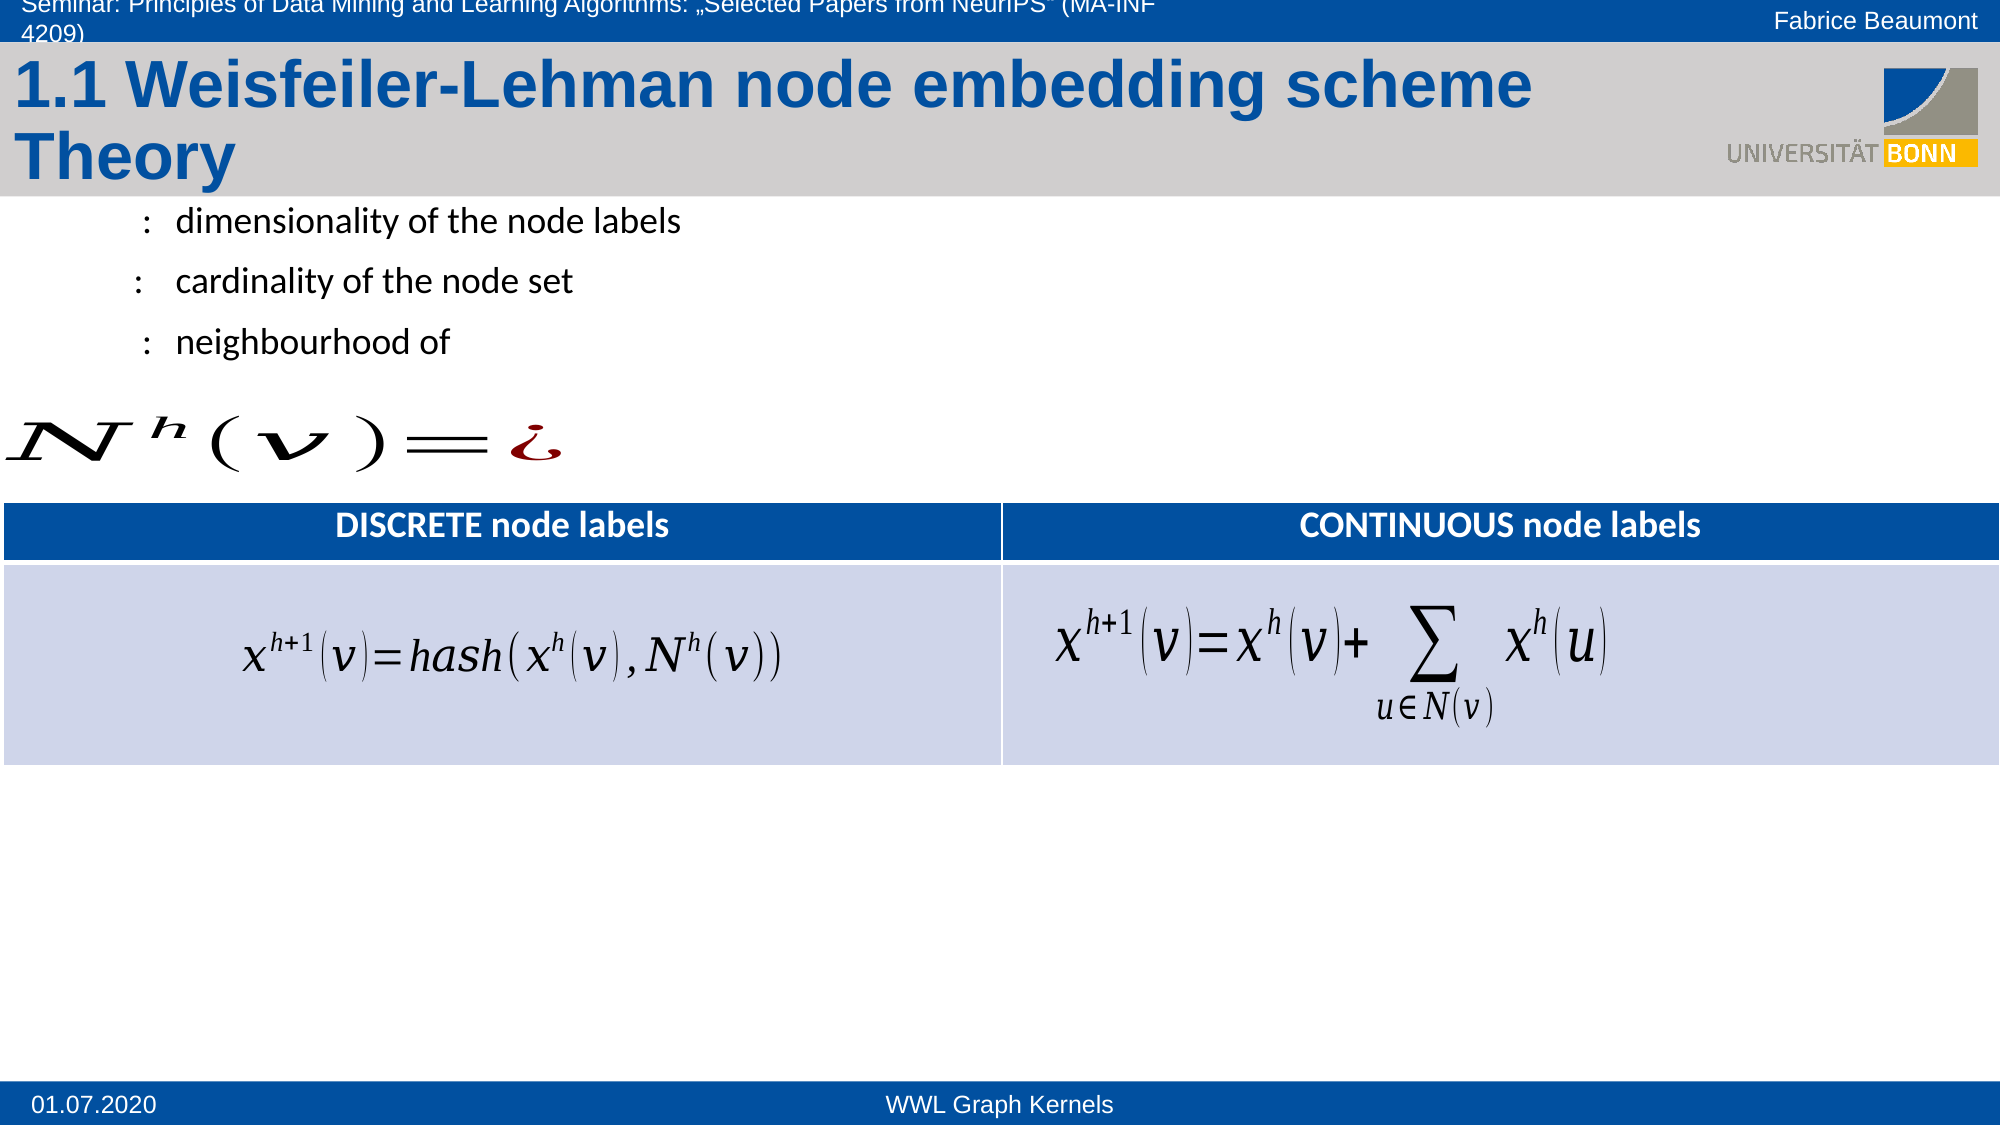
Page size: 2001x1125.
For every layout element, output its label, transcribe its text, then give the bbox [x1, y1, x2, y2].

text_box [1051, 535, 1177, 687]
table_header DISCRETE node labels [4, 503, 1001, 560]
table_header CONTINUOUS node labels [1003, 503, 1999, 560]
picture [1725, 44, 1978, 187]
list 1.1 Weisfeiler-Lehman node embedding scheme Theory [0, 42, 1725, 195]
text_box [262, 535, 336, 687]
table_cell [1003, 565, 1999, 765]
table_cell [4, 565, 1001, 765]
